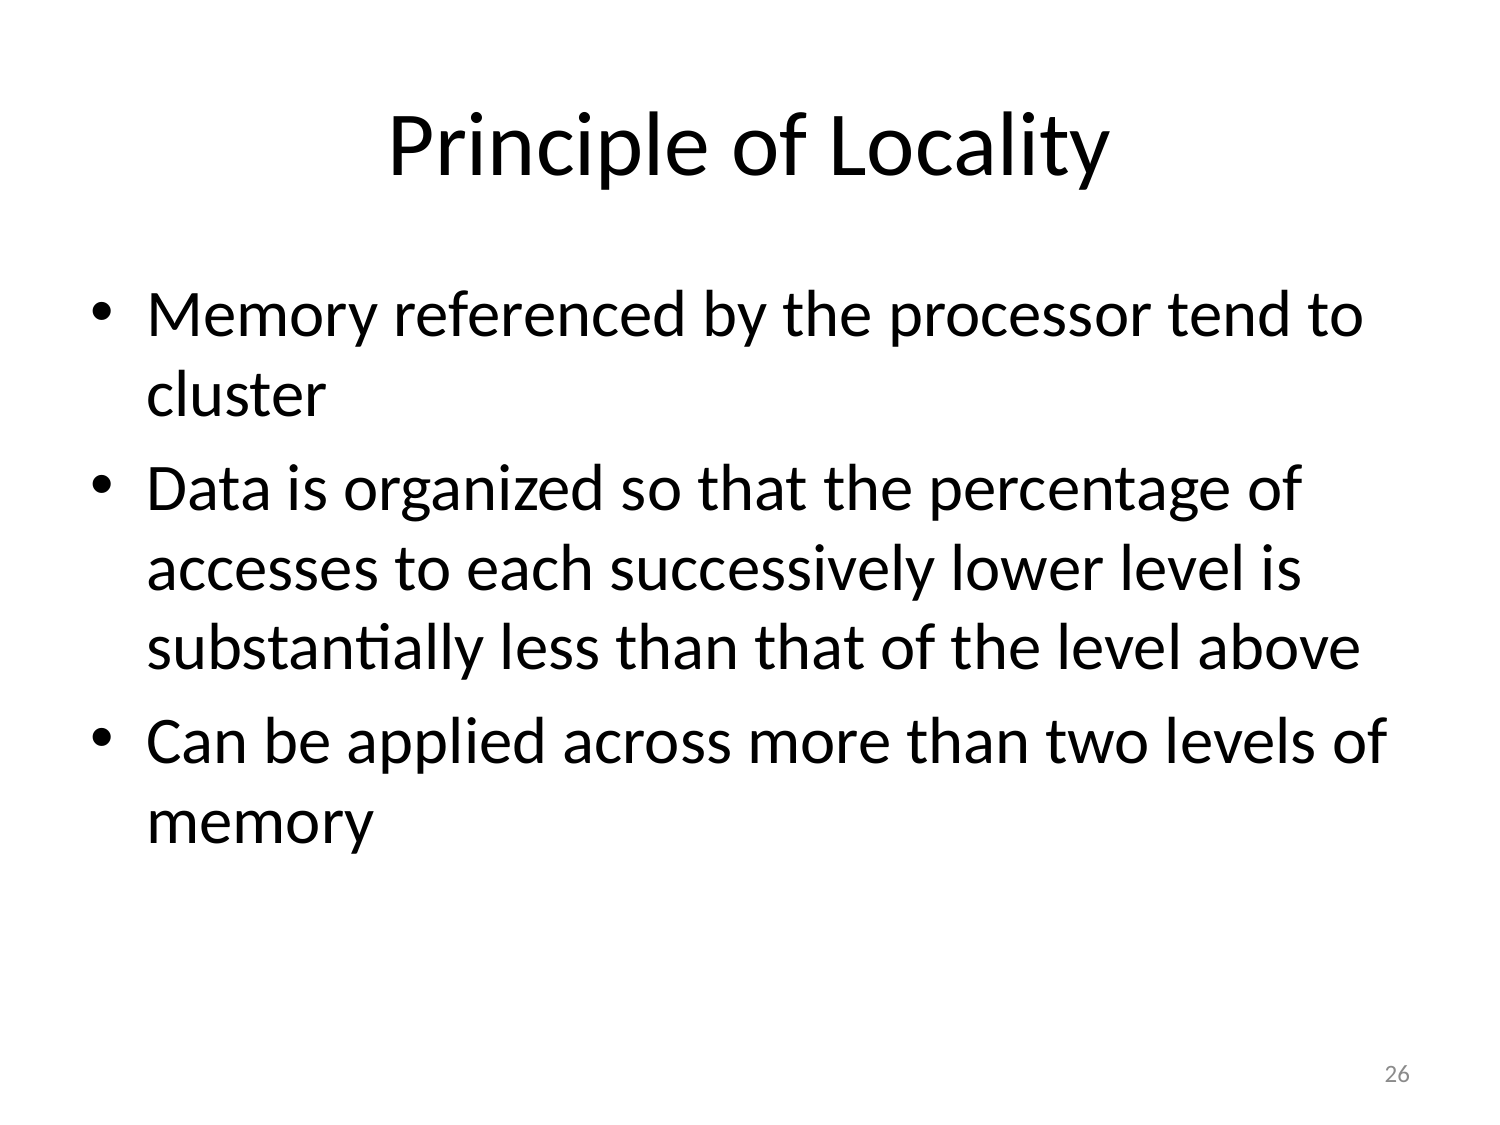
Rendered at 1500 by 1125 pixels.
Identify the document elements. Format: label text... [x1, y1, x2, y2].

list Memory referenced by the processor tend to cluster Data is organized so that the percentage of accesses to each successively lower level is substantially less than that of the level above Can be applied across more than two levels of memory [75, 262, 1425, 1005]
title Principle of Locality [75, 45, 1425, 233]
slide_number 26 [1074, 1042, 1425, 1103]
